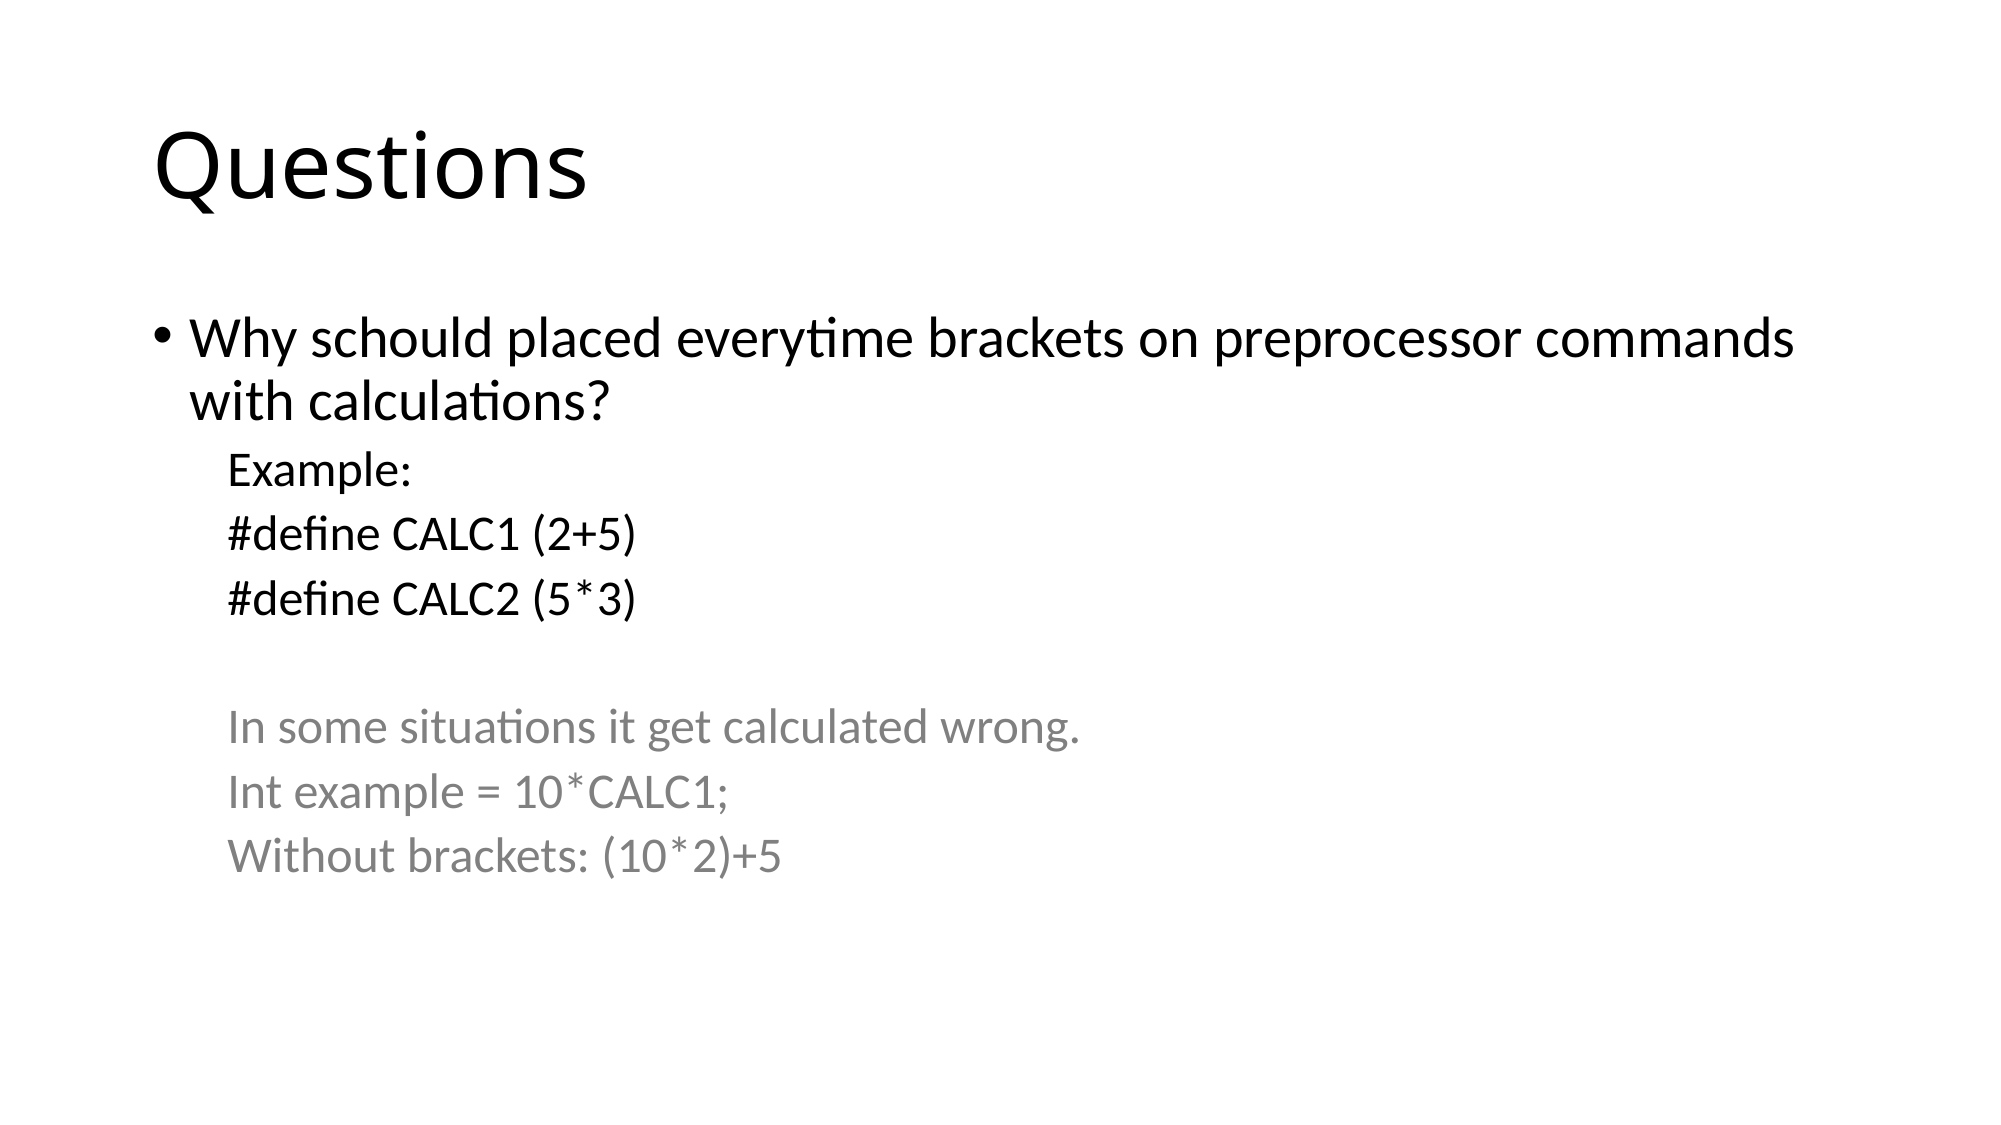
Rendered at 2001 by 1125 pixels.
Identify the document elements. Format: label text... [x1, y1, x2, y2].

title Questions [137, 59, 1863, 278]
list Why schould placed everytime brackets on preprocessor commands with calculations? Example: #define CALC1 (2+5) #define CALC2 (5*3) In some situations it get calculated wrong. Int example = 10*CALC1; Without brackets: (10*2)+5 [137, 299, 1863, 1014]
